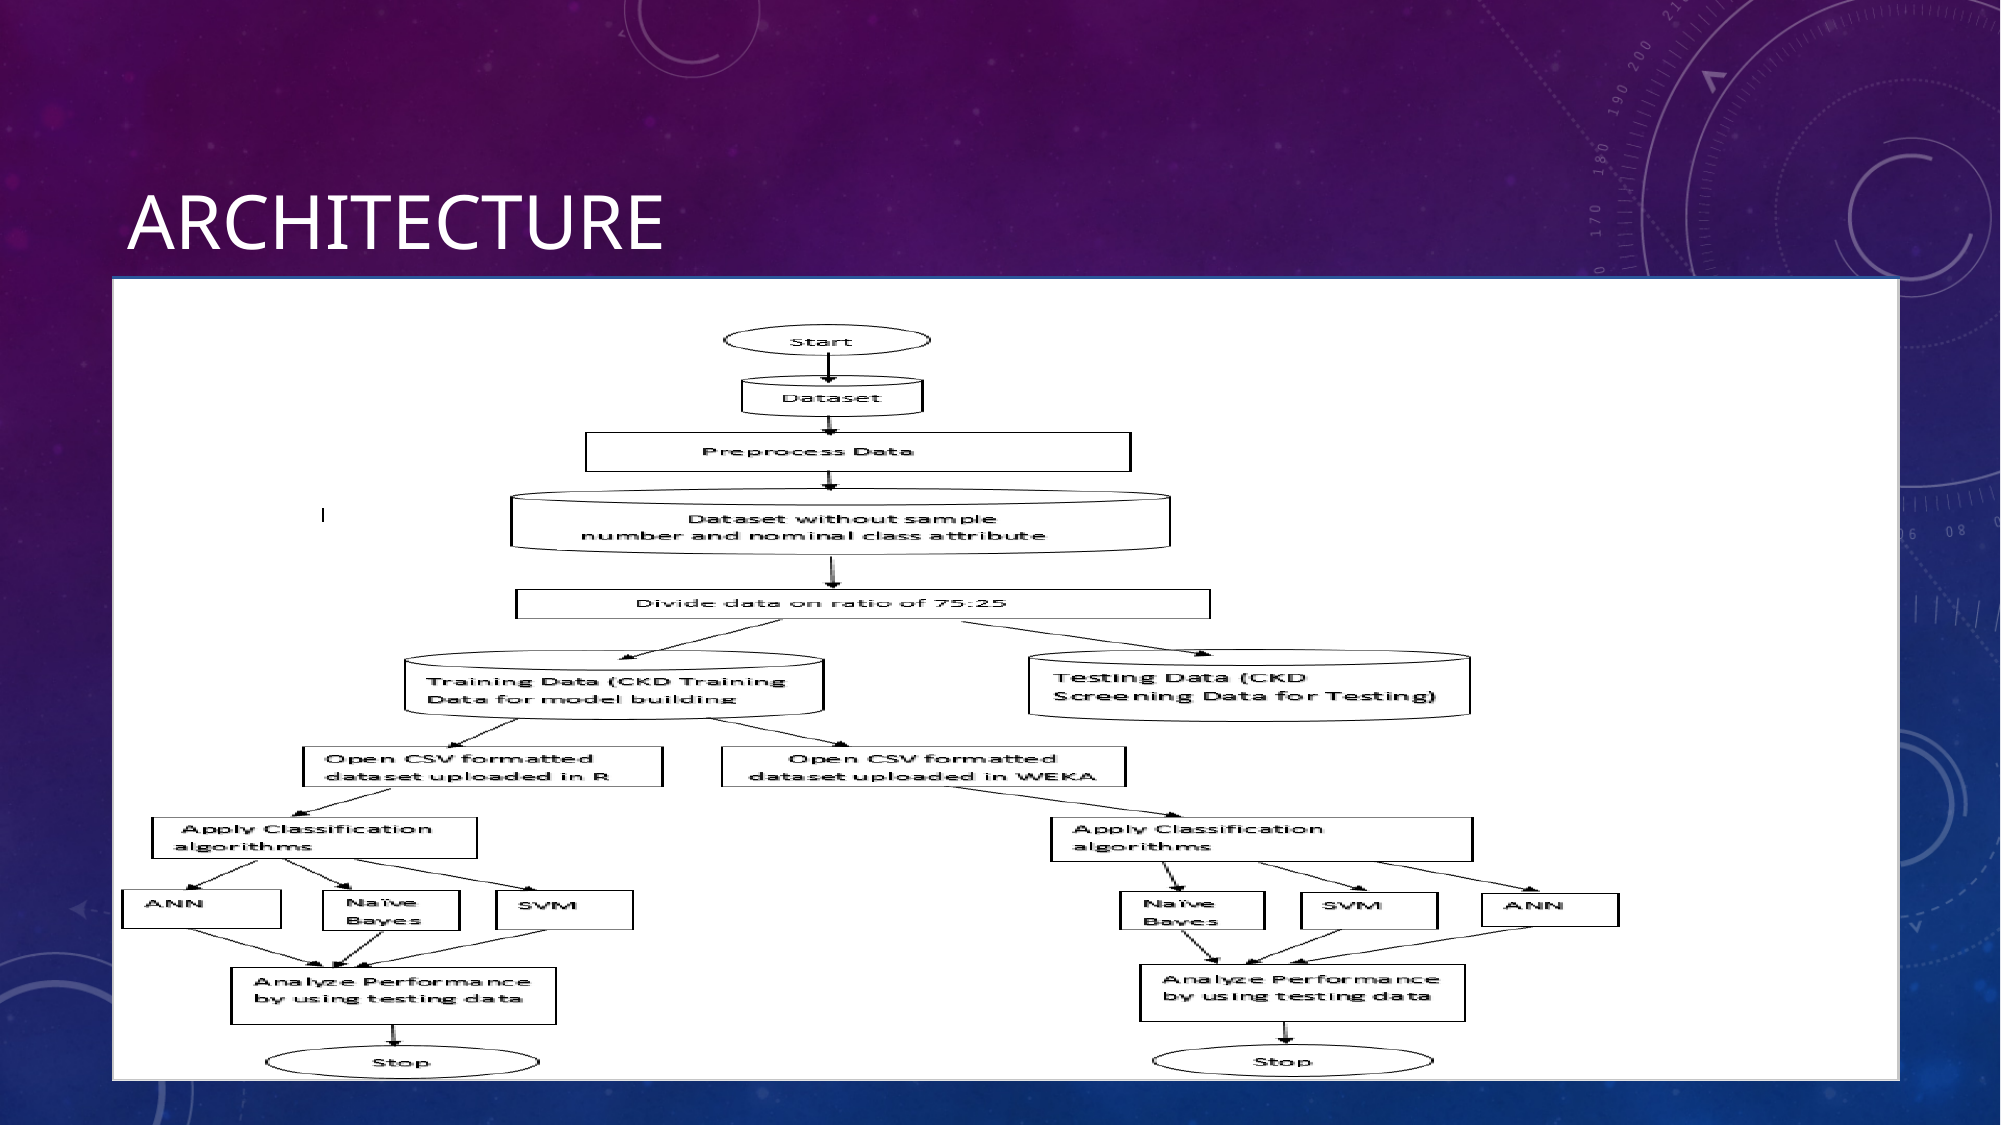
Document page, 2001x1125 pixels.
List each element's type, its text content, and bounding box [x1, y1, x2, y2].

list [112, 276, 1901, 1081]
title architecture [112, 99, 1775, 276]
picture [0, 0, 2001, 1125]
